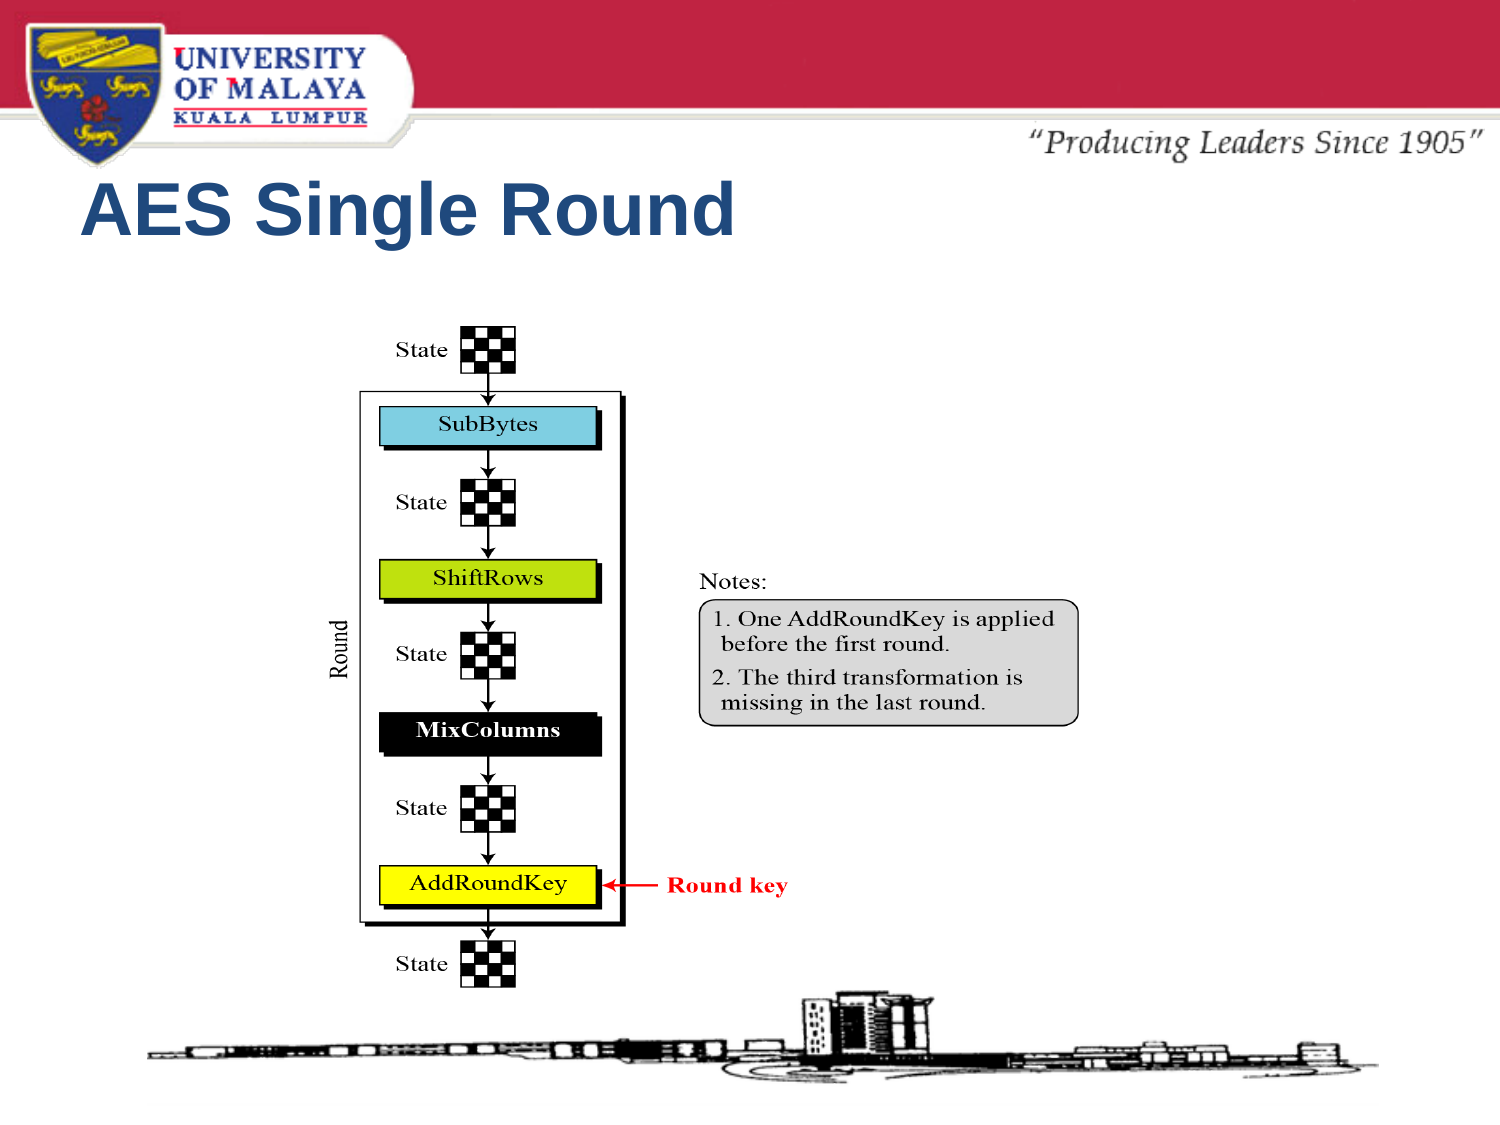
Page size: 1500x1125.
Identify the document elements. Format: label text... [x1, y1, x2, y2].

picture [147, 989, 1379, 1106]
picture [0, 0, 1500, 169]
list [325, 326, 1079, 988]
title AES Single Round [64, 150, 1448, 258]
